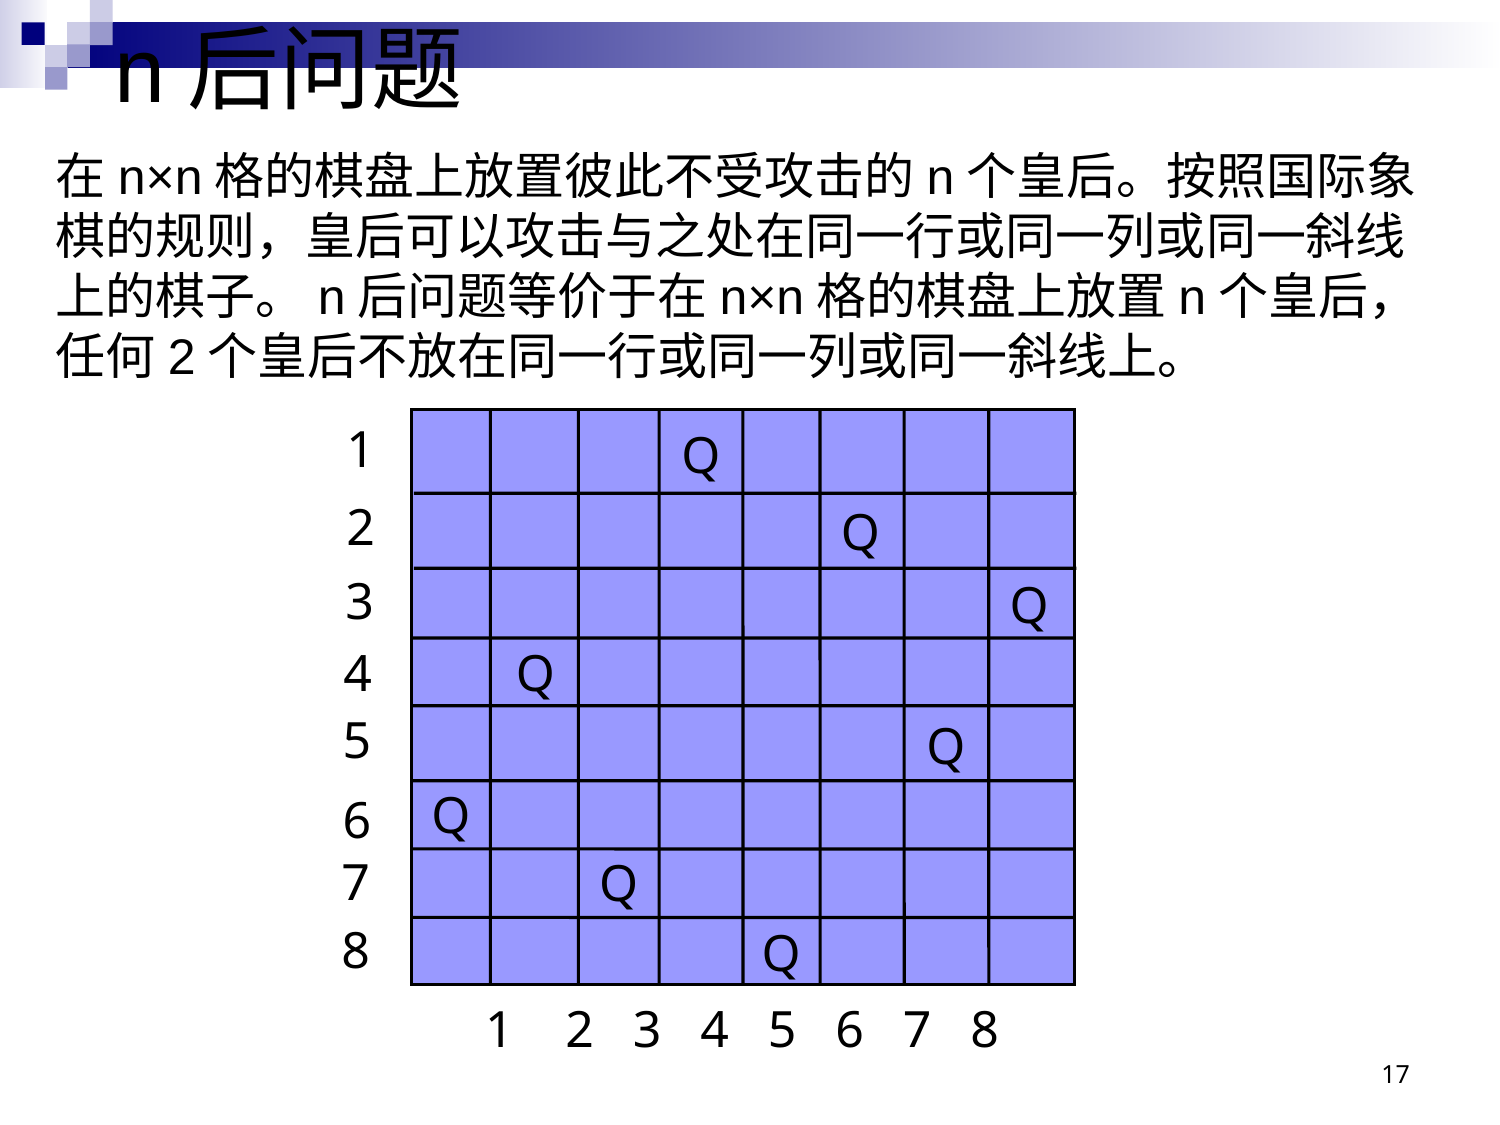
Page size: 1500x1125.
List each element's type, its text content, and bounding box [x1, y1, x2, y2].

slide_number 17 [1074, 1025, 1425, 1100]
text_box 在n×n格的棋盘上放置彼此不受攻击的n个皇后。按照国际象棋的规则，皇后可以攻击与之处在同一行或同一列或同一斜线上的棋子。n后问题等价于在n×n格的棋盘上放置n个皇后，任何2个皇后不放在同一行或同一列或同一斜线上。 [41, 137, 1435, 392]
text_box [324, 408, 1080, 1066]
text_box n后问题 [100, 0, 1376, 132]
